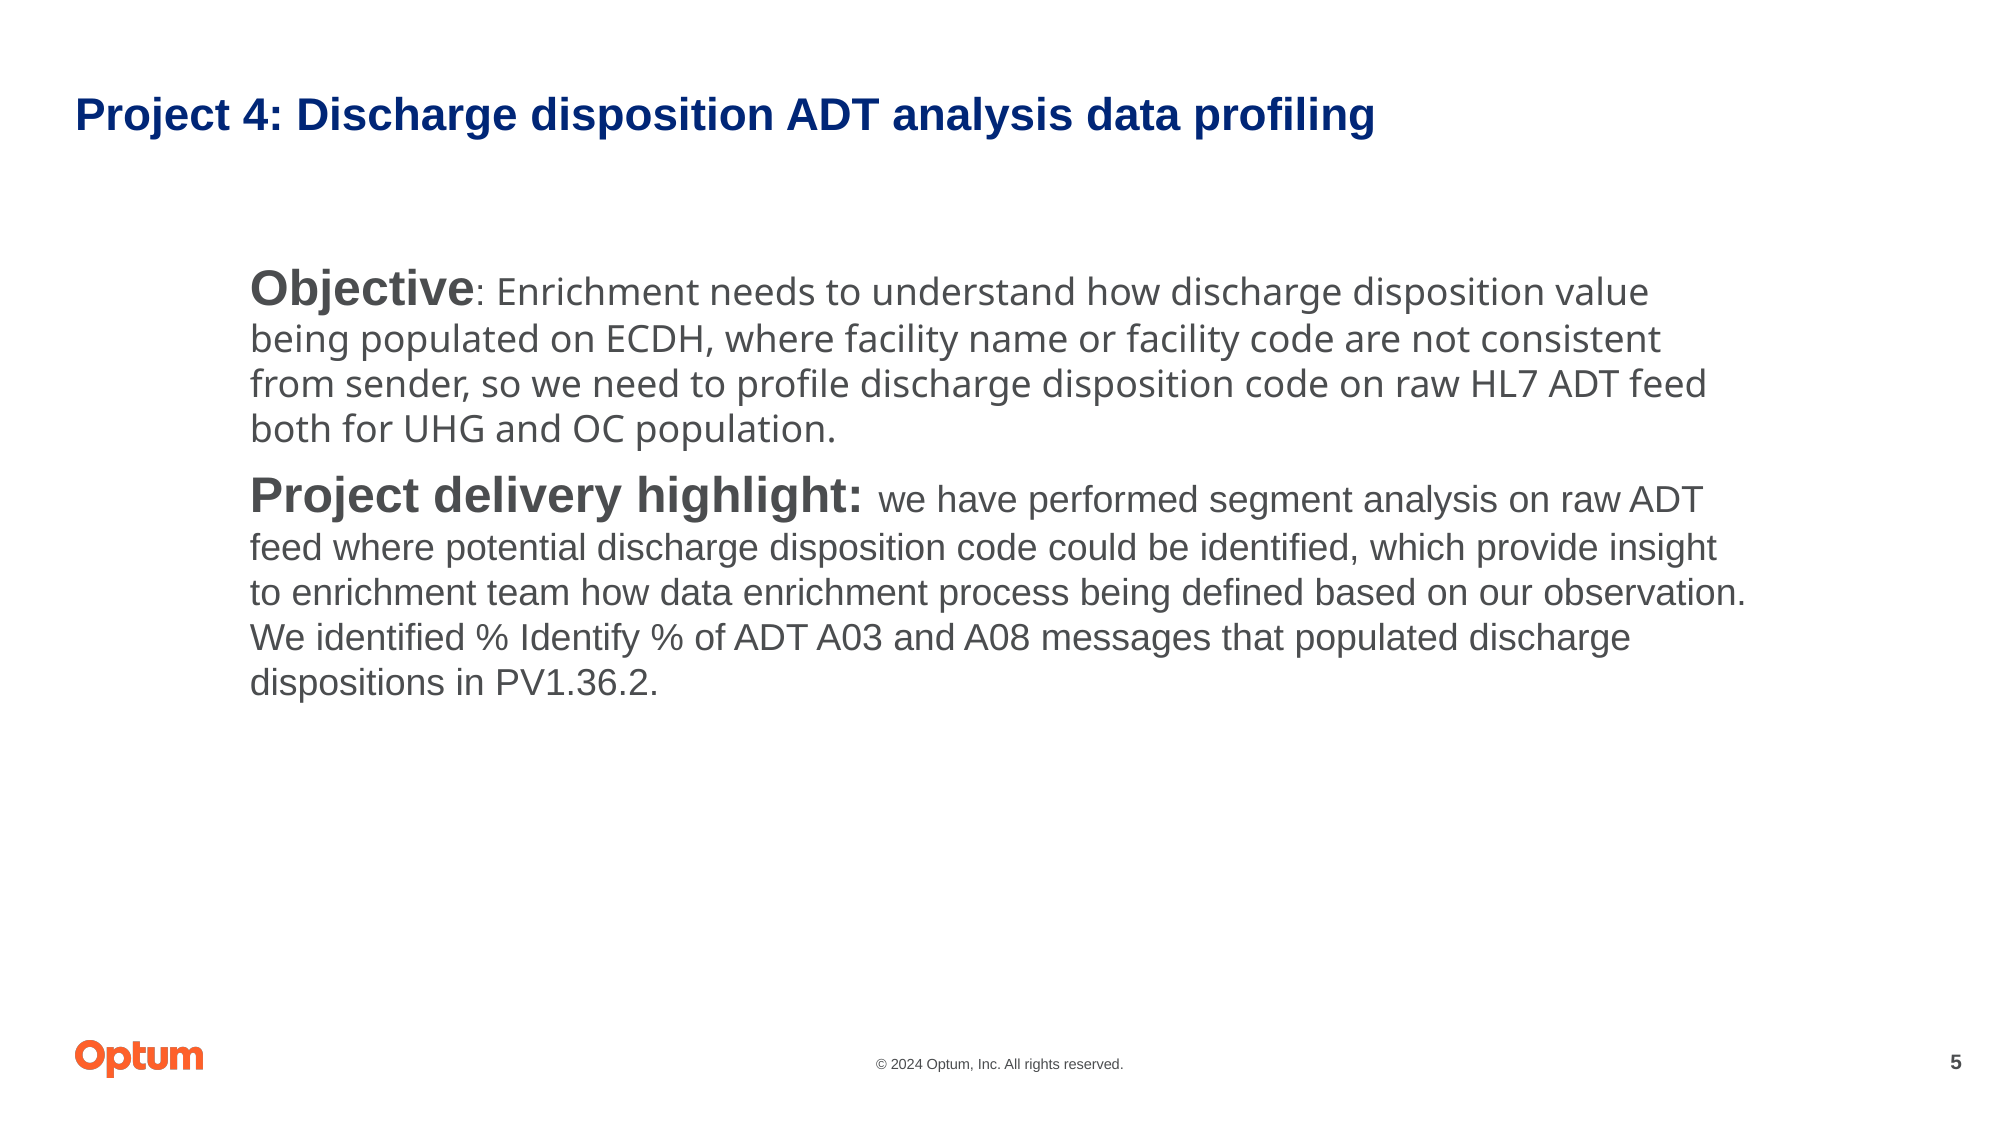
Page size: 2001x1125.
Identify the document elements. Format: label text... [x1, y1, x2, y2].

title Project 4: Discharge disposition ADT analysis data profiling [75, 91, 1650, 142]
picture [75, 1040, 203, 1078]
list Objective: Enrichment needs to understand how discharge disposition value being populated on ECDH, where facility name or facility code are not consistent from sender, so we need to profile discharge disposition code on raw HL7 ADT feed both for UHG and OC population. Project delivery highlight: we have performed segment analysis on raw ADT feed where potential discharge disposition code could be identified, which provide insight to enrichment team how data enrichment process being defined based on our observation. We identified % Identify % of ADT A03 and A08 messages that populated discharge dispositions in PV1.36.2. [249, 255, 1750, 901]
